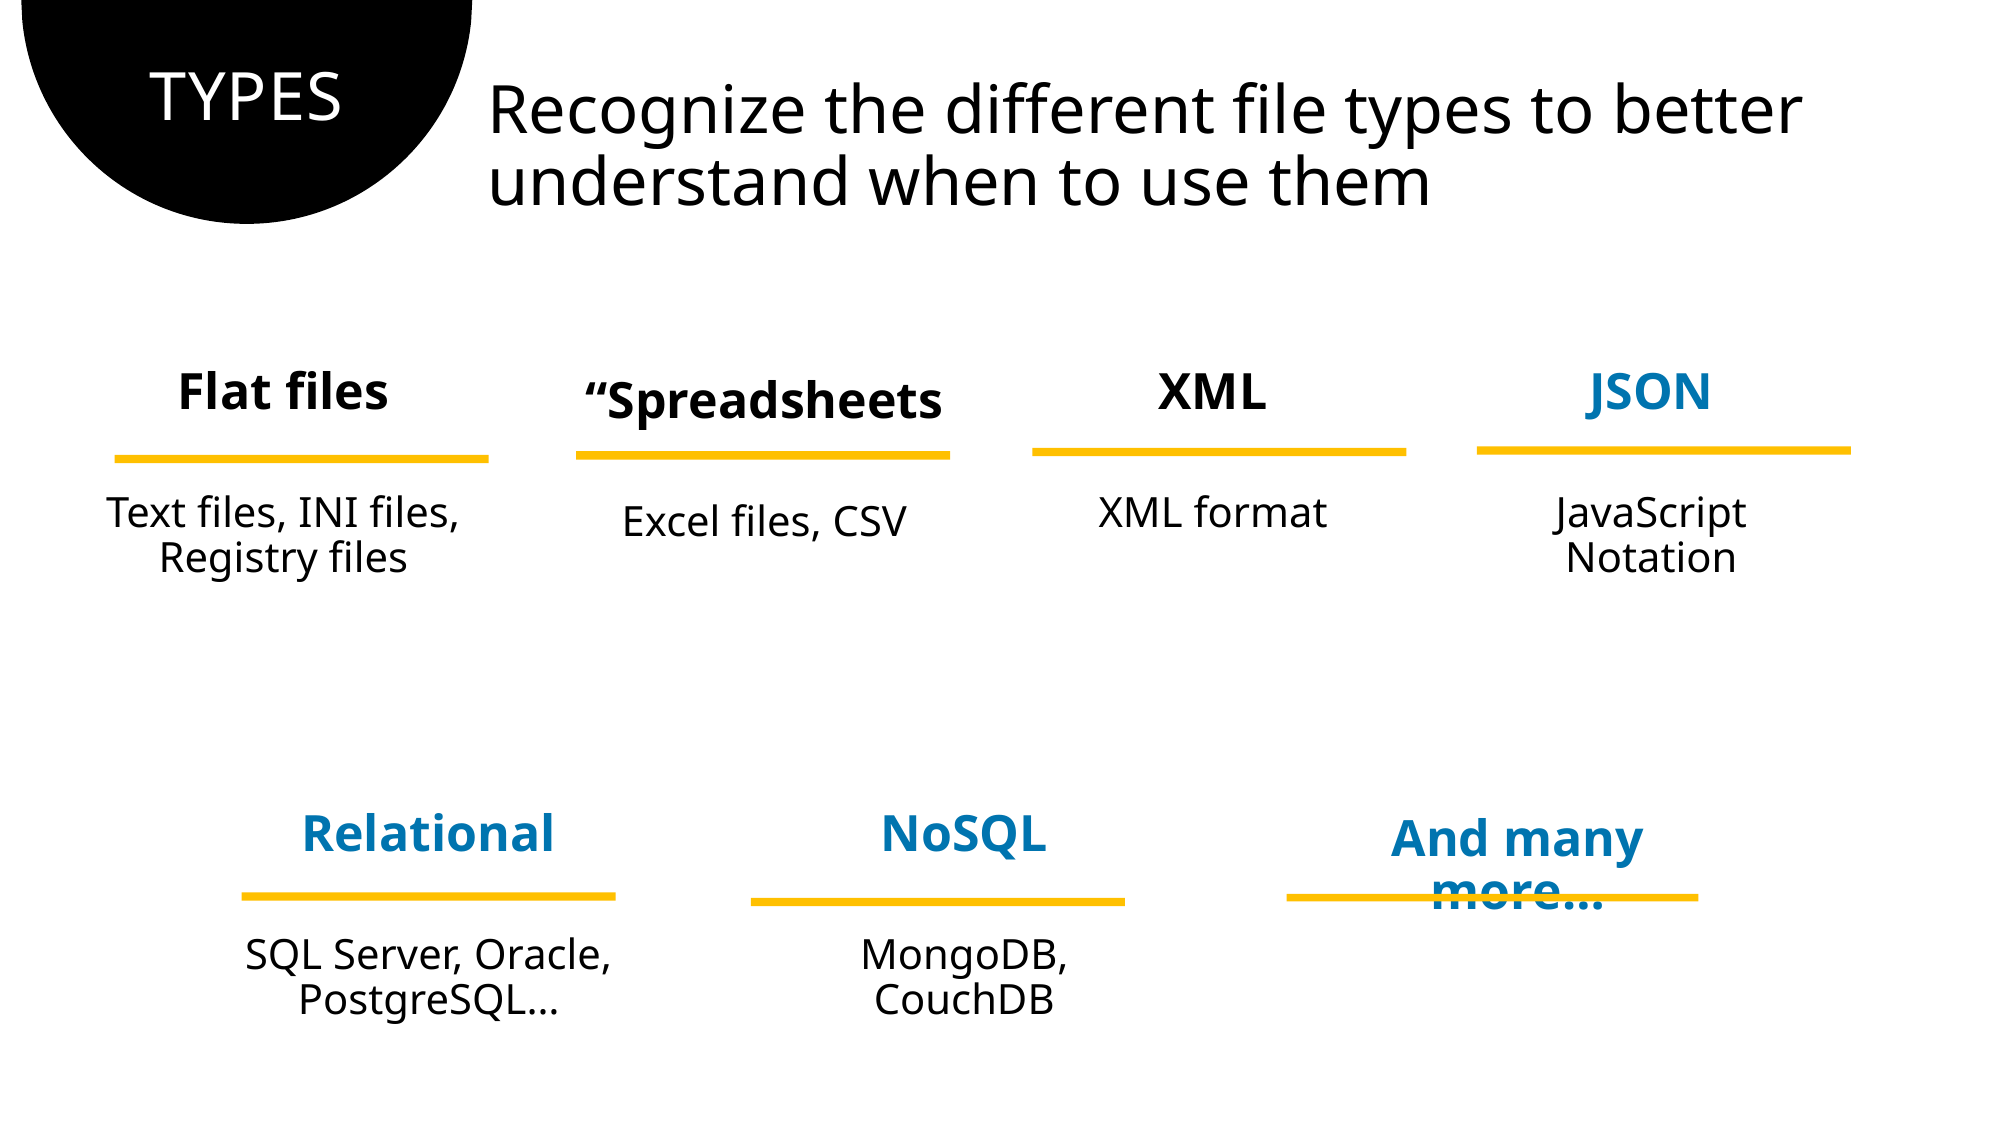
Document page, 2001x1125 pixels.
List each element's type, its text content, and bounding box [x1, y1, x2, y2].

list “Spreadsheets Excel files, CSV [564, 367, 965, 555]
text_box [750, 897, 1126, 907]
text_box [575, 450, 951, 461]
text_box [1031, 447, 1407, 457]
list Flat files Text files, INI files, Registry files [70, 358, 497, 683]
title TYPES [51, 55, 442, 144]
text_box And many more… [1286, 805, 1750, 929]
text_box JSON JavaScript Notation [1451, 358, 1852, 589]
text_box [1285, 893, 1700, 902]
list XML XML format [1056, 457, 1371, 546]
text_box [114, 454, 490, 464]
text_box NoSQL MongoDB, CouchDB [750, 801, 1178, 1032]
text_box Relational SQL Server, Oracle, PostgreSQL… [215, 801, 642, 1032]
list Recognize the different file types to better understand when to use them [472, 68, 1963, 305]
list XML XML format [1056, 358, 1371, 447]
text_box [241, 891, 617, 902]
text_box [1476, 445, 1852, 456]
